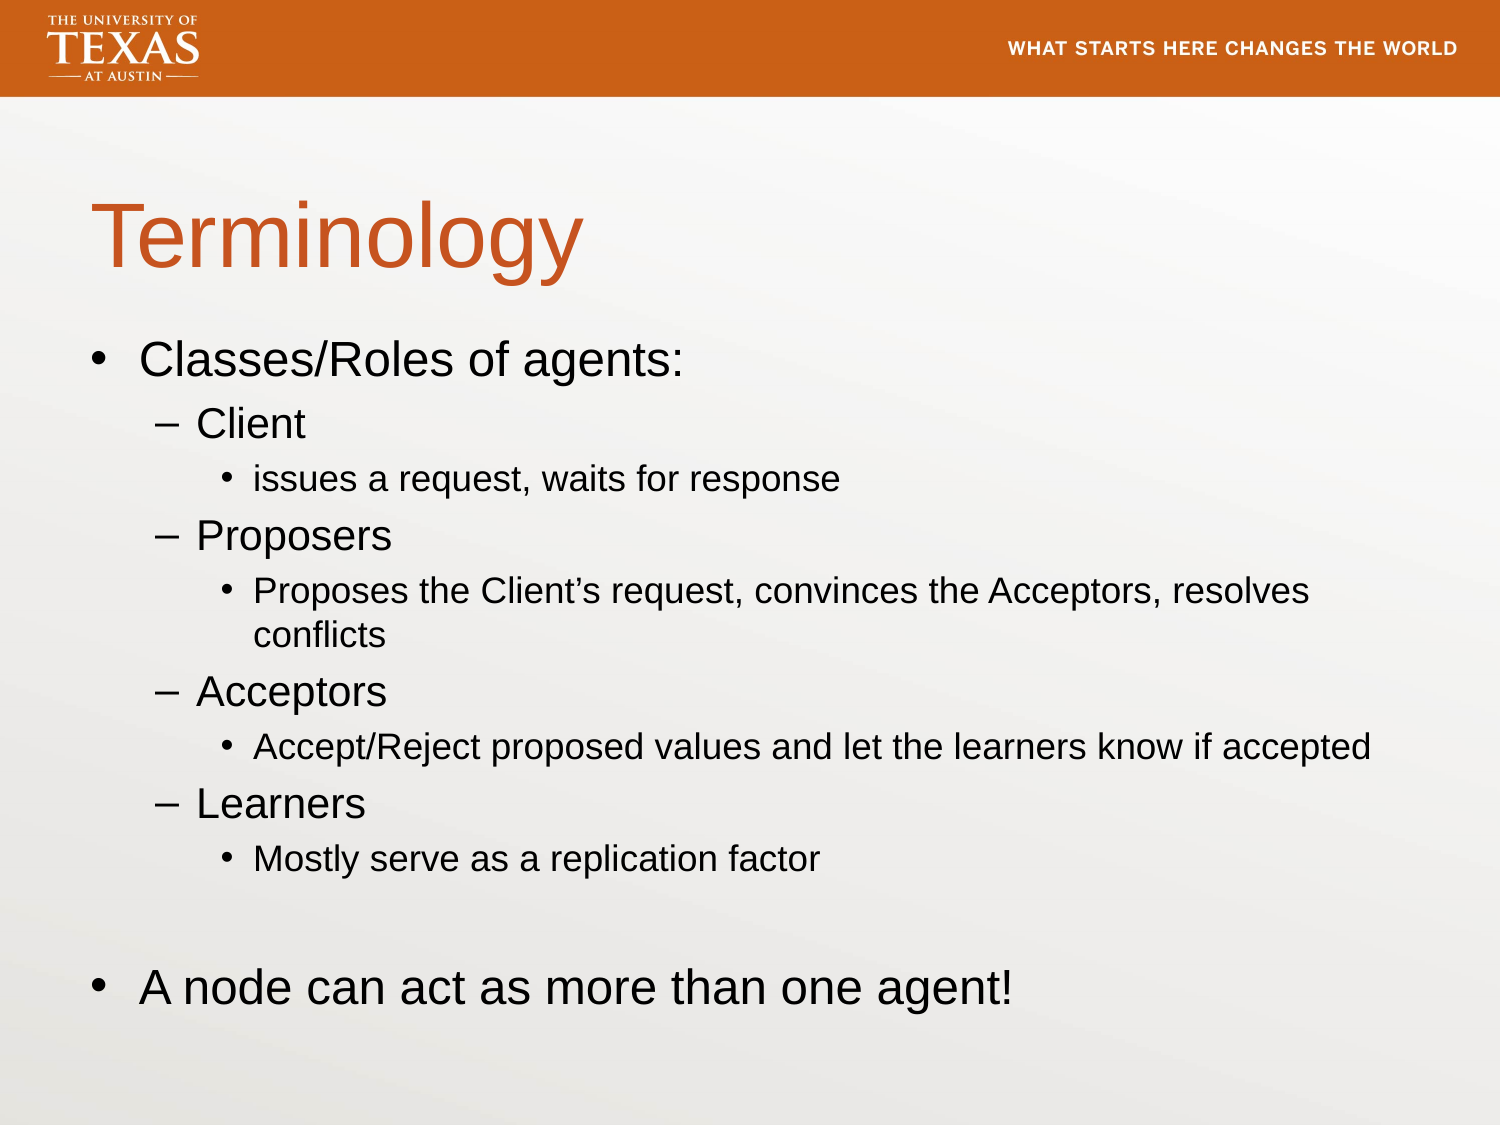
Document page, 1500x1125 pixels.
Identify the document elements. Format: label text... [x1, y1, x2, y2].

title Terminology [75, 137, 1425, 320]
list Classes/Roles of agents: Client issues a request, waits for response Proposers Proposes the Client’s request, convinces the Acceptors, resolves conflicts Acceptors Accept/Reject proposed values and let the learners know if accepted Learners Mostly serve as a replication factor A node can act as more than one agent! [75, 320, 1425, 1038]
picture [0, 0, 1500, 1125]
